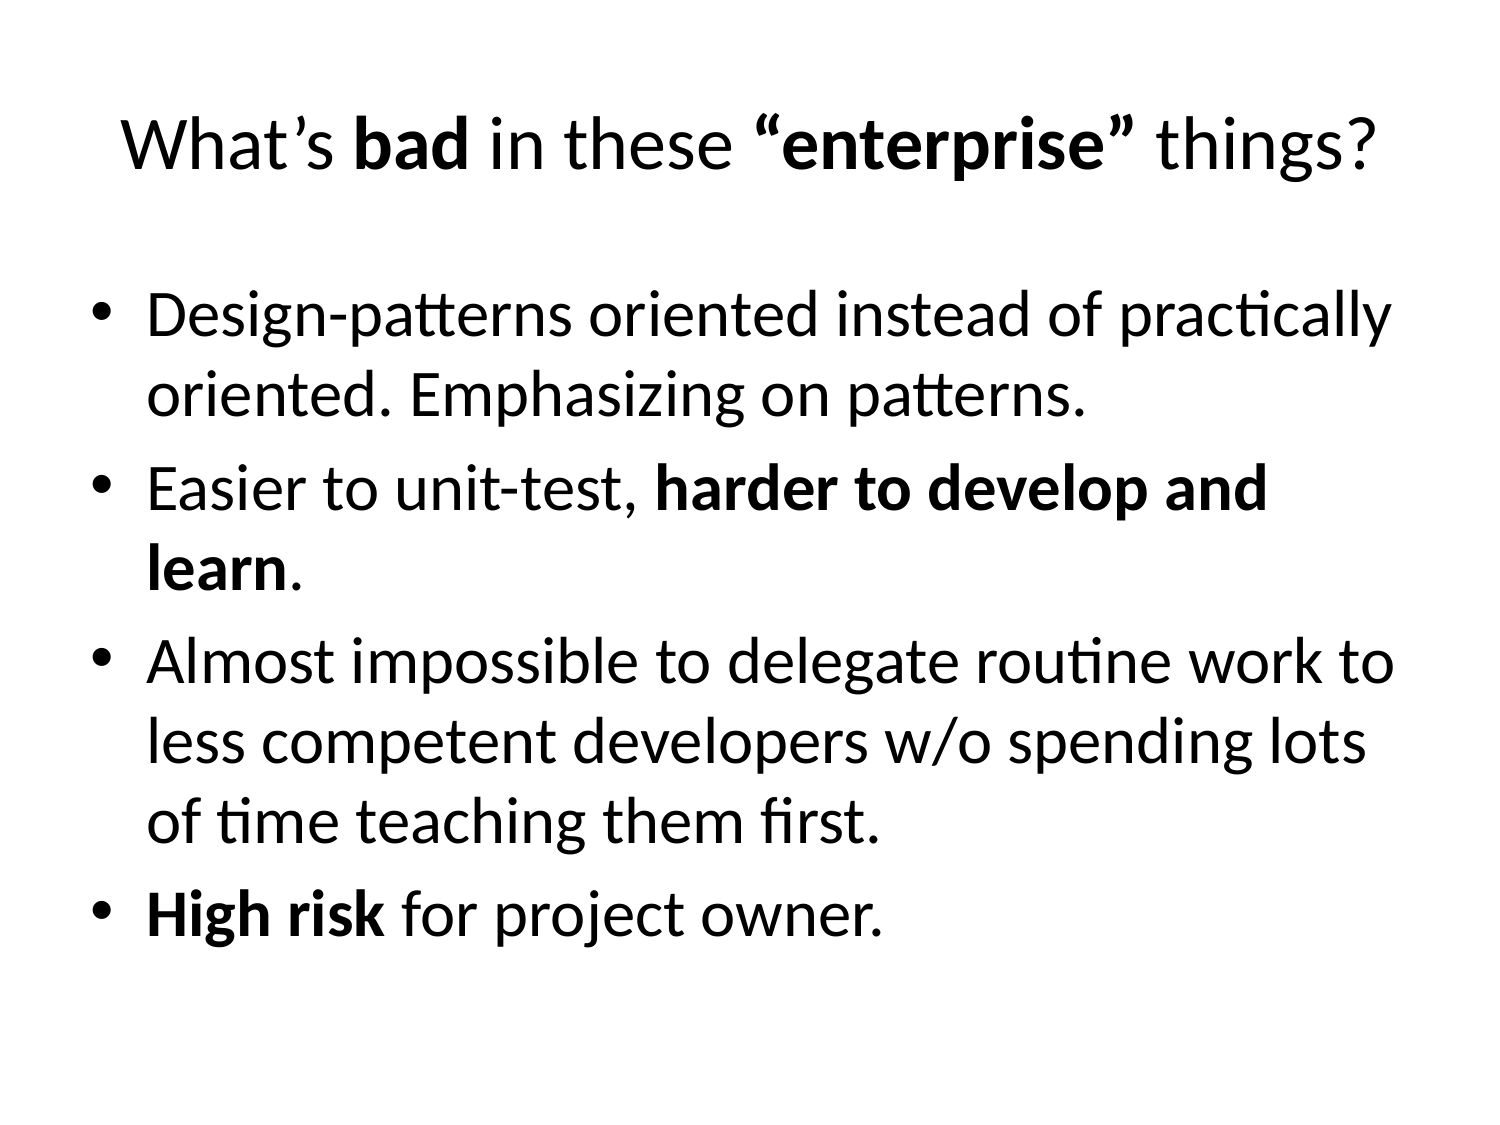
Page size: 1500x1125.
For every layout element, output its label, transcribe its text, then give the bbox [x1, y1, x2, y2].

title What’s bad in these “enterprise” things? [75, 45, 1425, 233]
list Design-patterns oriented instead of practically oriented. Emphasizing on patterns. Easier to unit-test, harder to develop and learn. Almost impossible to delegate routine work to less competent developers w/o spending lots of time teaching them first. High risk for project owner. [75, 262, 1425, 1005]
